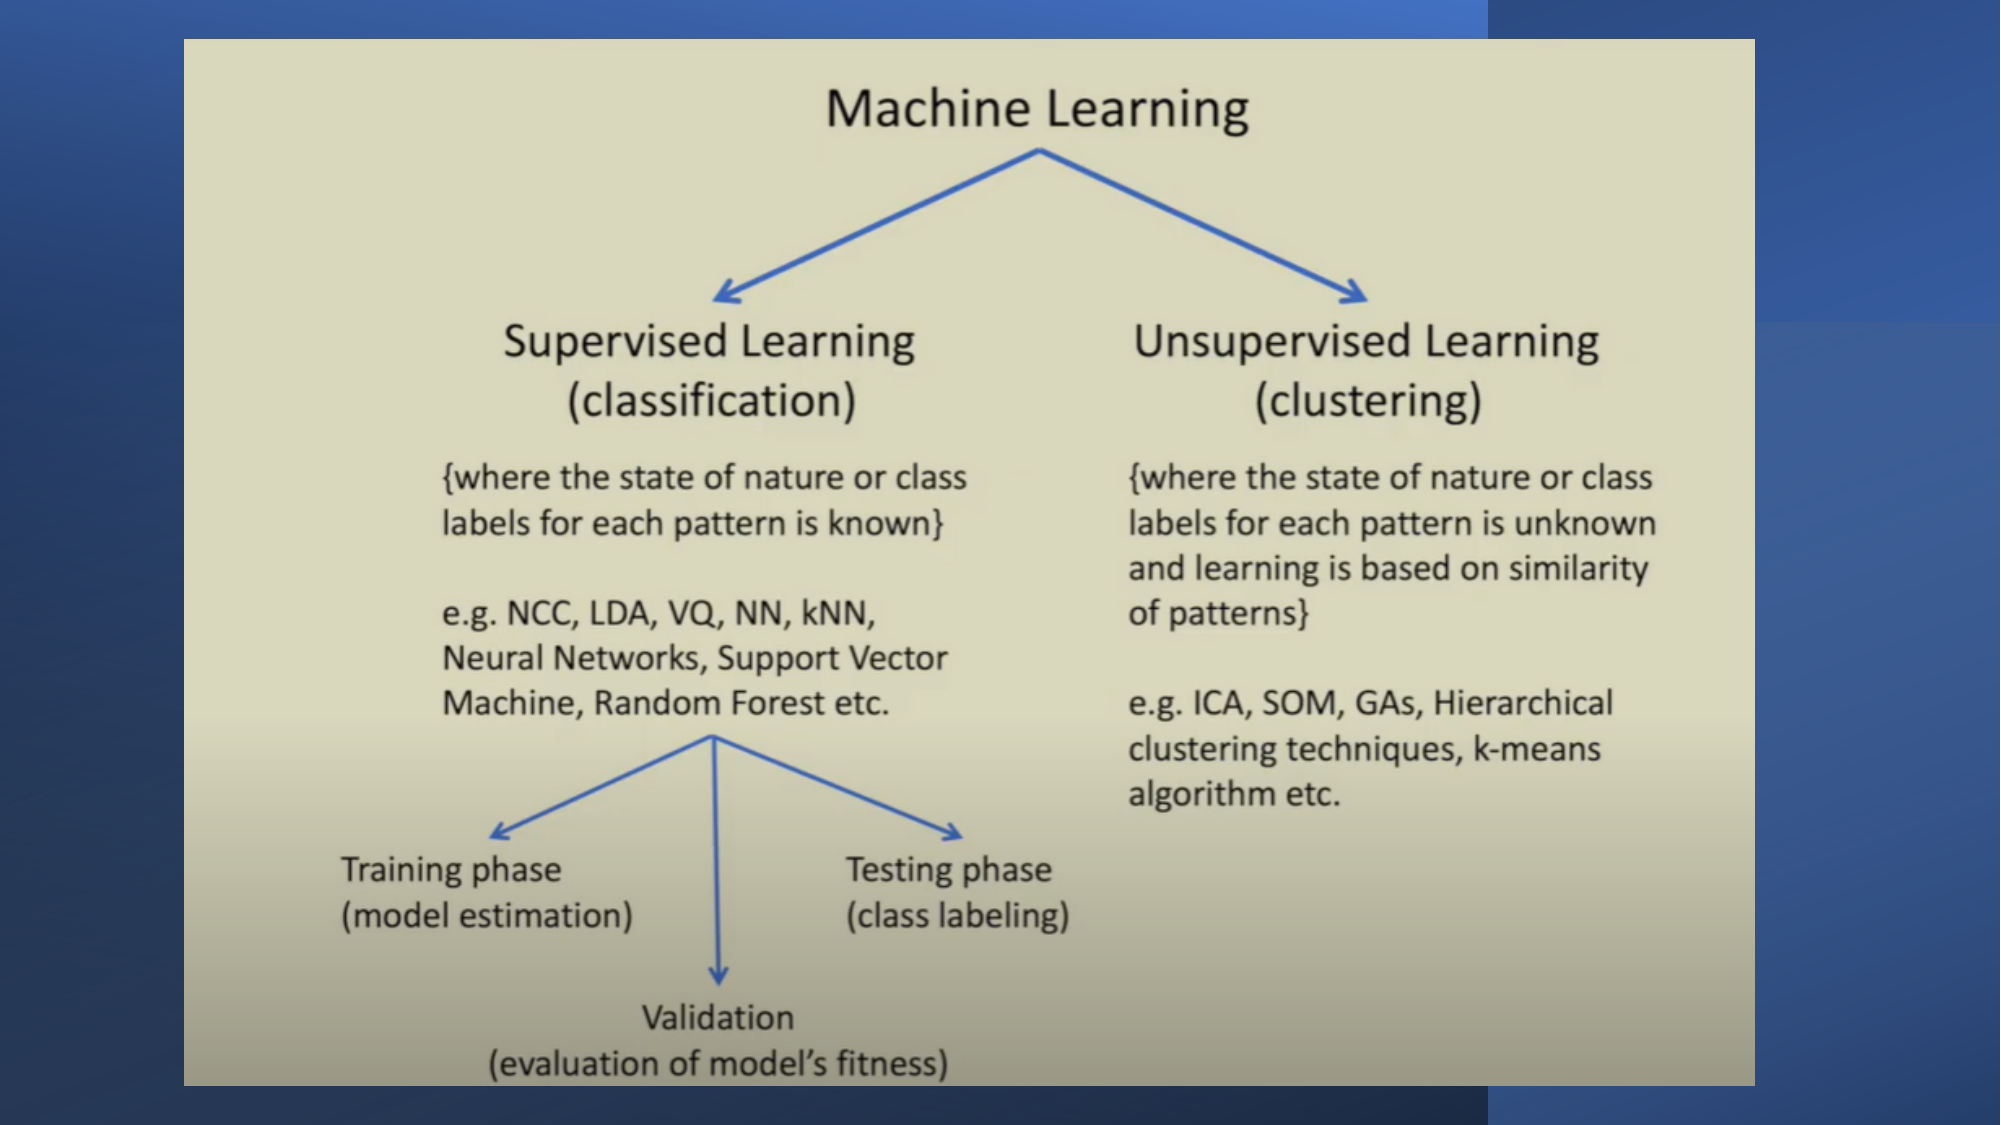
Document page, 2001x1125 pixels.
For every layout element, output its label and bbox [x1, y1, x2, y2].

text_box [1489, 0, 2000, 321]
text_box [0, 321, 2000, 1125]
picture [184, 39, 1755, 1086]
text_box [0, 0, 1489, 321]
